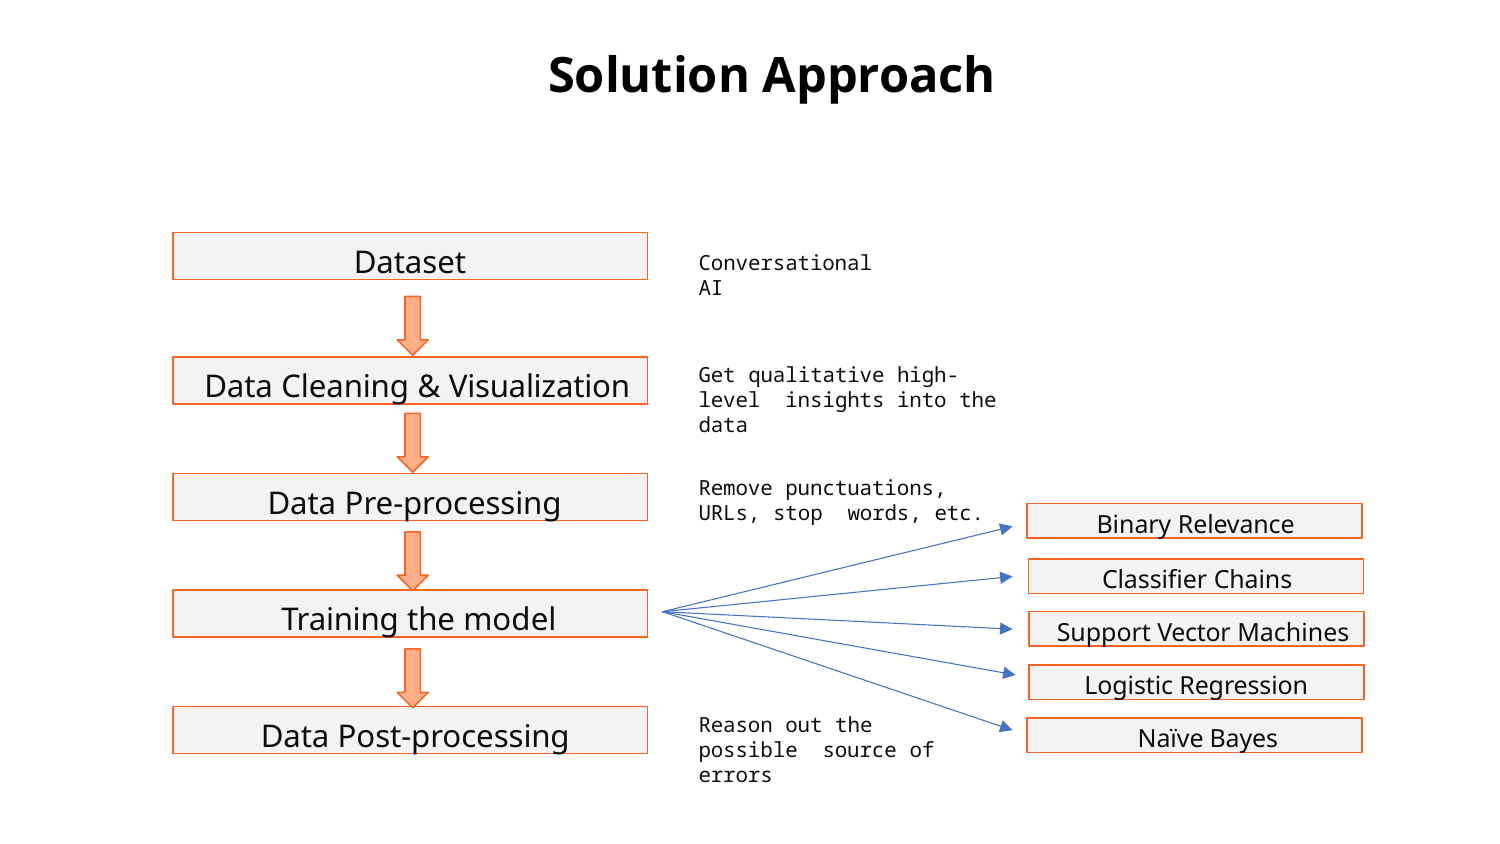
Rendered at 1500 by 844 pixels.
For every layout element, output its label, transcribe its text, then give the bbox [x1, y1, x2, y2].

title Solution Approach [533, 30, 1059, 125]
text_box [662, 526, 1013, 576]
text_box Data Pre-processing [172, 473, 648, 521]
text_box Binary Relevance [1027, 503, 1363, 539]
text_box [396, 412, 429, 474]
text_box Data Cleaning & Visualization [172, 357, 648, 405]
text_box Support Vector Machines [1029, 611, 1365, 647]
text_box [662, 576, 1013, 611]
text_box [396, 531, 429, 592]
text_box Dataset [172, 232, 648, 280]
text_box Get qualitative high-level insights into the data [696, 359, 998, 437]
text_box Remove punctuations, URLs, stop words, etc. [696, 472, 987, 525]
text_box Classifier Chains [1028, 558, 1364, 594]
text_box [396, 648, 429, 709]
text_box Training the model [172, 590, 648, 637]
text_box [396, 295, 429, 357]
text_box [662, 611, 1013, 731]
text_box Data Post-processing [172, 706, 648, 754]
text_box Reason out the possible source of errors [696, 731, 964, 787]
text_box Conversational AI [696, 247, 895, 300]
text_box Logistic Regression [1028, 665, 1364, 700]
text_box Naïve Bayes [1027, 717, 1363, 753]
